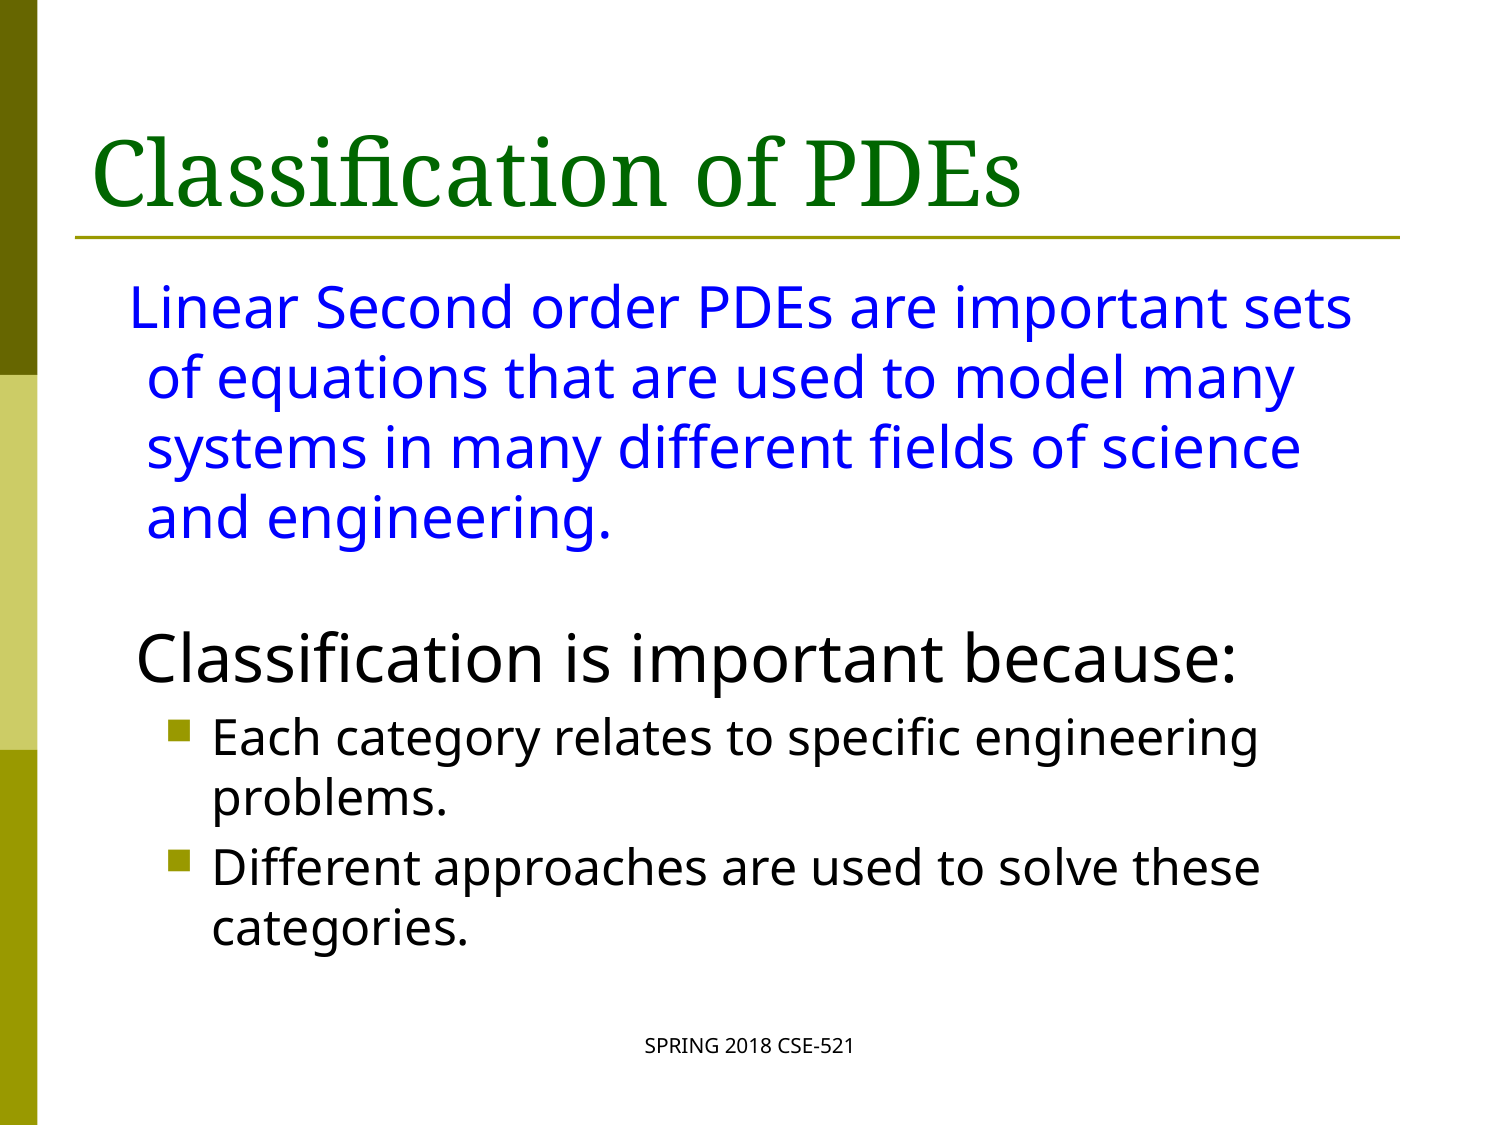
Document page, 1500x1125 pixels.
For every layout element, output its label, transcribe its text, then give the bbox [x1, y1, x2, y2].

title Classification of PDEs [75, 45, 1425, 233]
footer SPRING 2018 CSE-521 [512, 1024, 988, 1101]
list Linear Second order PDEs are important sets of equations that are used to model many systems in many different fields of science and engineering. Classification is important because: Each category relates to specific engineering problems. Different approaches are used to solve these categories. [75, 262, 1425, 1006]
